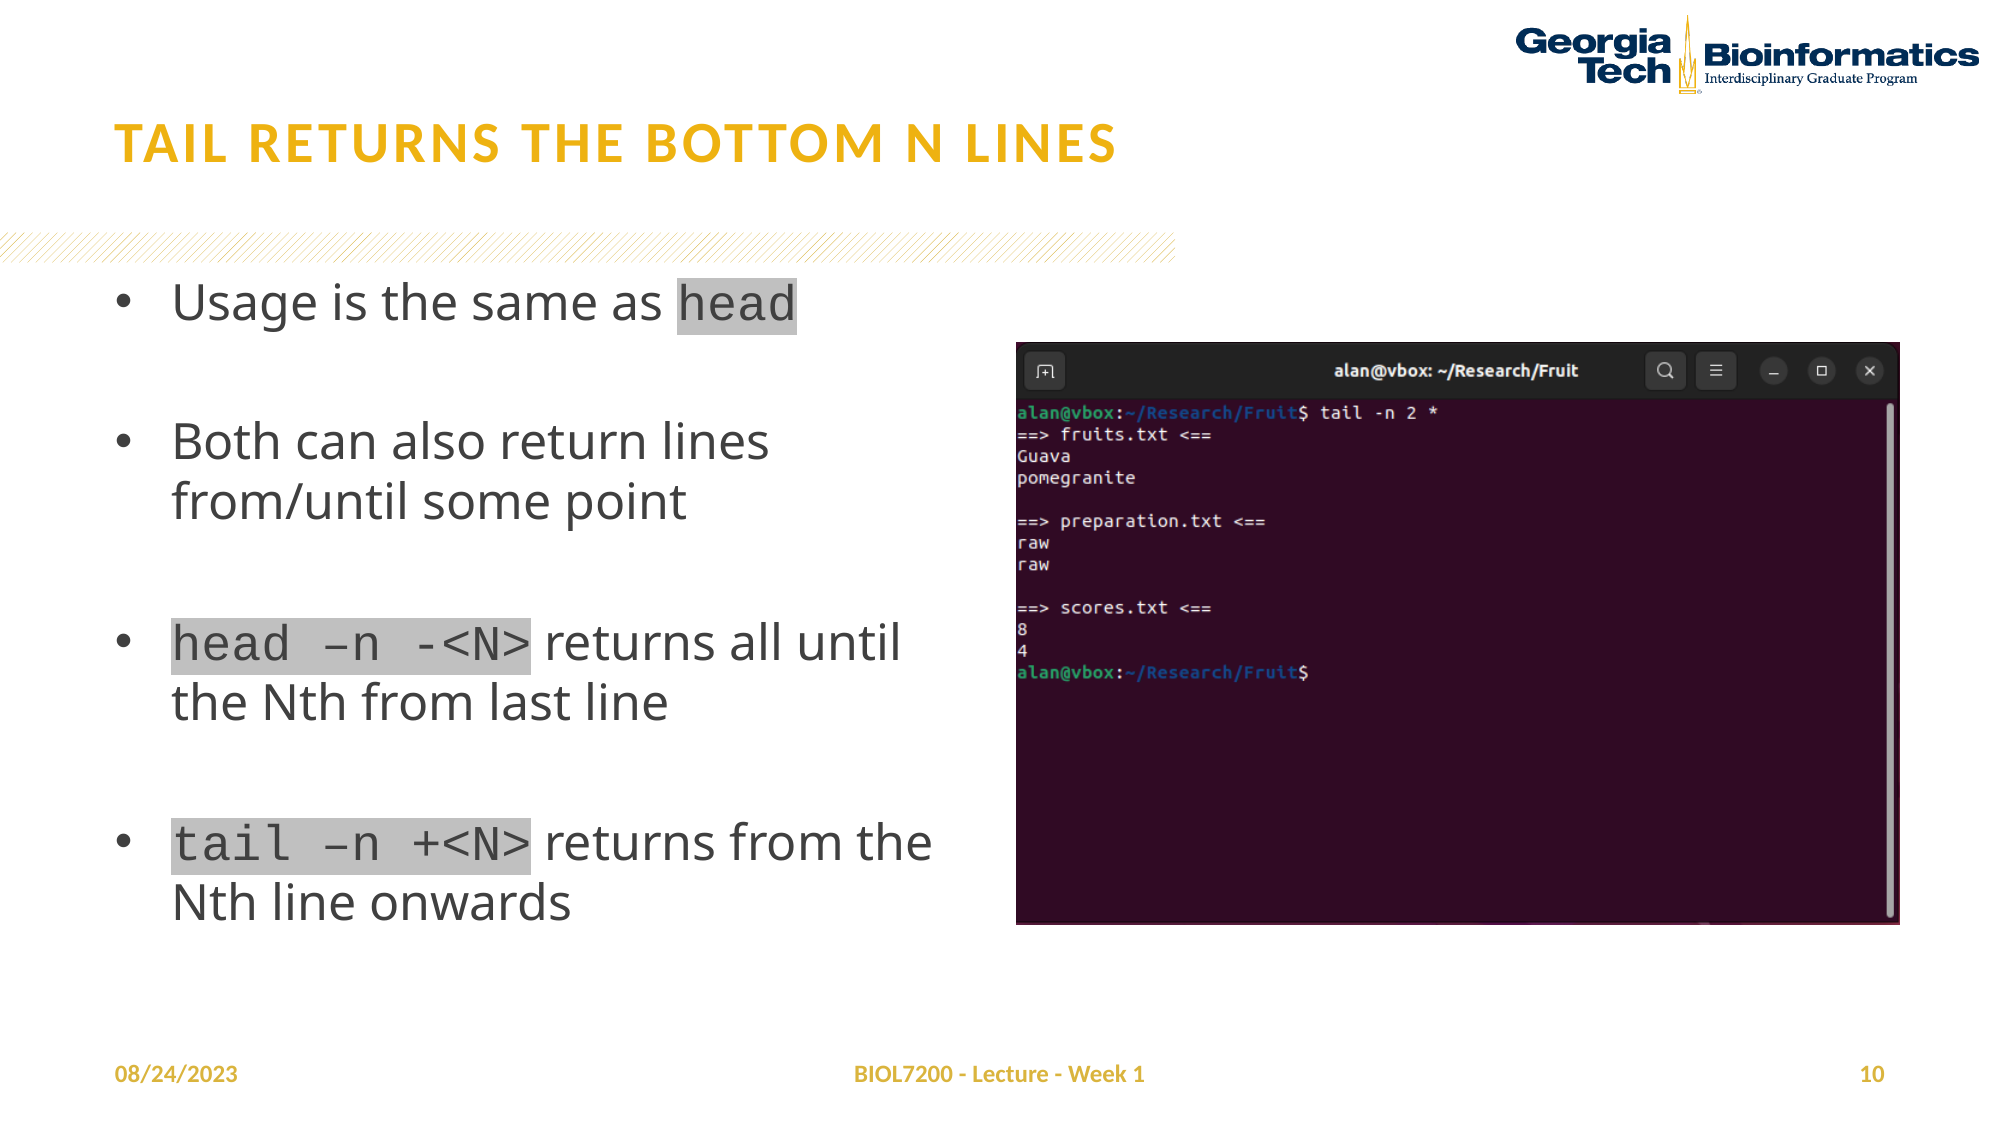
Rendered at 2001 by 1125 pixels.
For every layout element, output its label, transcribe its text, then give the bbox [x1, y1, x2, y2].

title Tail returns the bottom N lines [99, 45, 1900, 233]
picture [1516, 15, 1979, 94]
slide_number 10 [1433, 1042, 1900, 1103]
footer BIOL7200 - Lecture - Week 1 [683, 1042, 1317, 1103]
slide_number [99, 1042, 567, 1103]
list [1016, 342, 1901, 926]
list Usage is the same as head Both can also return lines from/until some point head –n -<N> returns all until the Nth from last line tail –n +<N> returns from the Nth line onwards [99, 262, 984, 1005]
